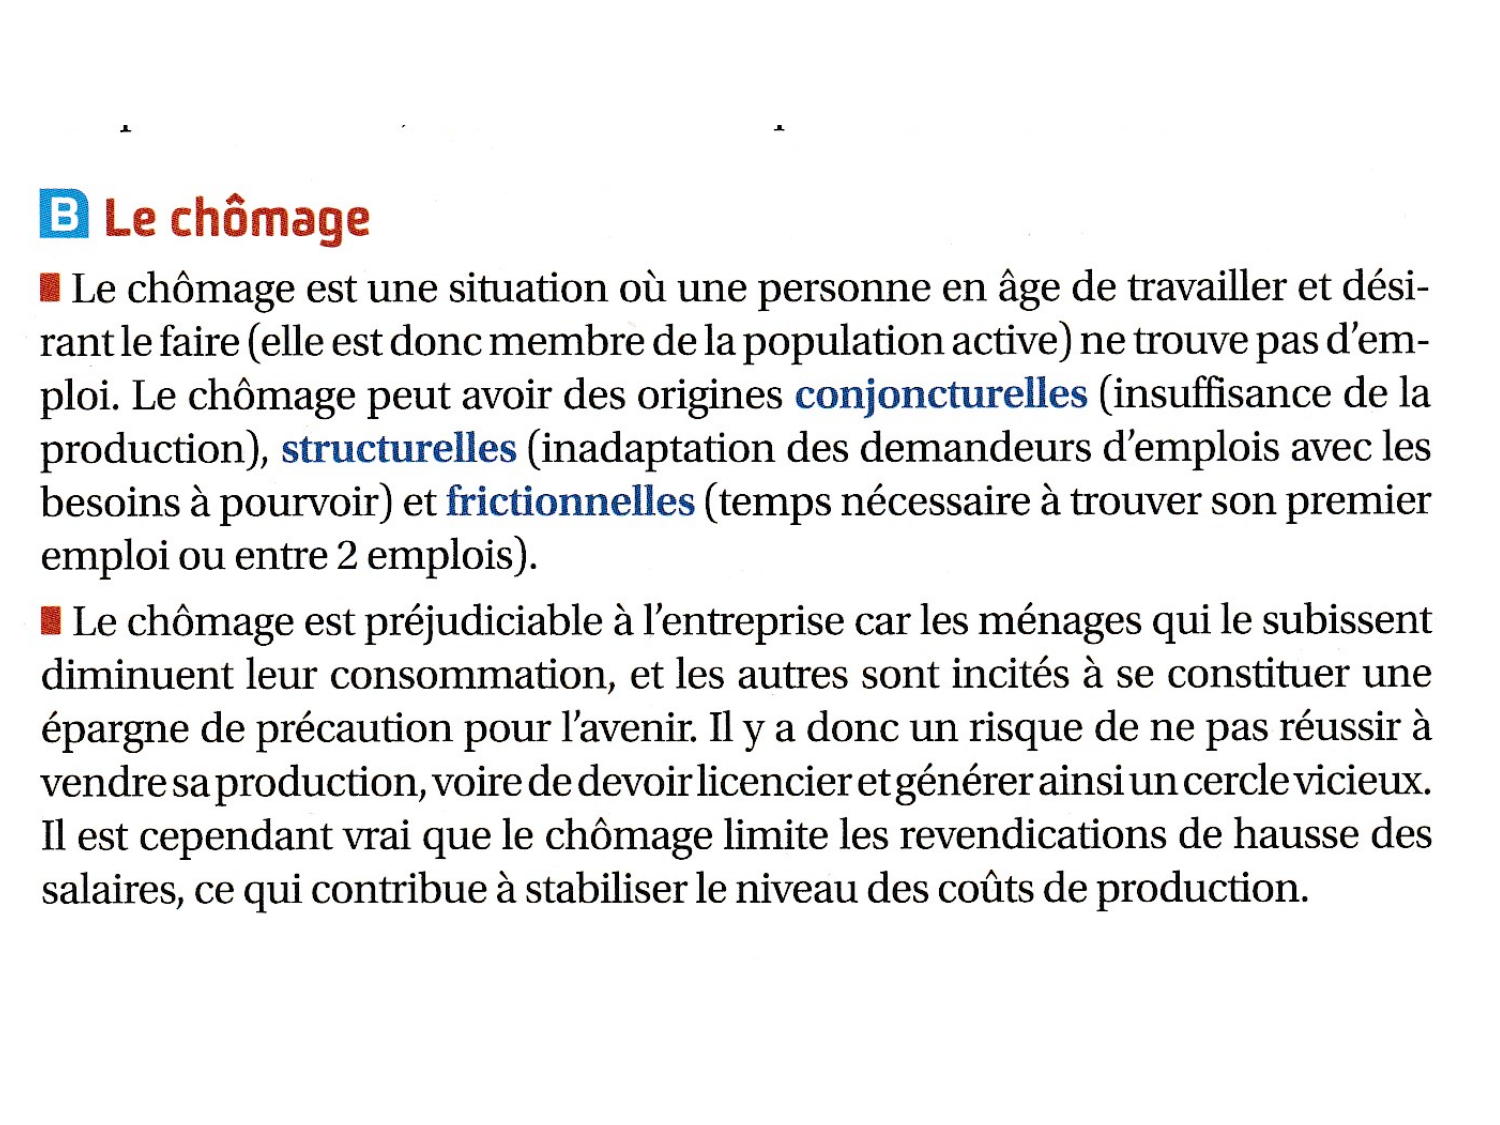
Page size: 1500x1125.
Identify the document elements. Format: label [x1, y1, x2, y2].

picture [17, 125, 1485, 960]
